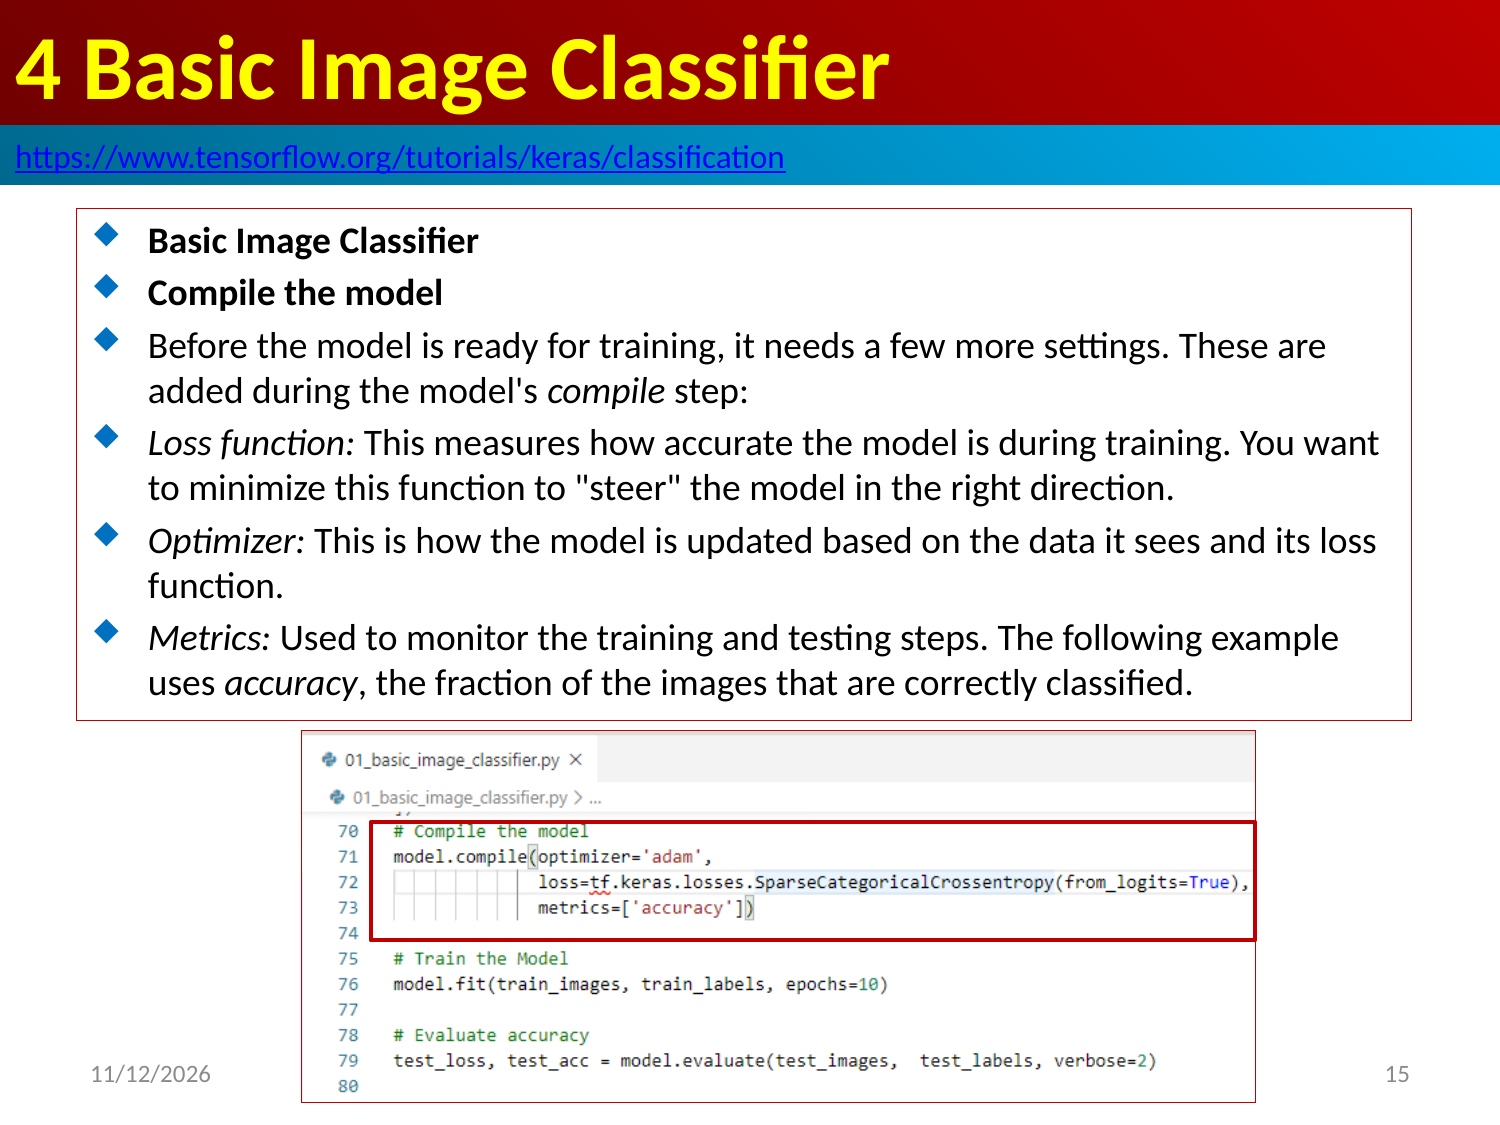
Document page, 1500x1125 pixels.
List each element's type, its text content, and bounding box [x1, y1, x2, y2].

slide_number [75, 1042, 295, 1103]
text_box https://www.tensorflow.org/tutorials/keras/classification [0, 125, 1500, 185]
slide_number 15 [1260, 1042, 1425, 1103]
subtitle Basic Image Classifier Compile the model Before the model is ready for training, it needs a few more settings. These are added during the model's compile step: Loss function: This measures how accurate the model is during training. You want to minimize this function to "steer" the model in the right direction. Optimizer: This is how the model is updated based on the data it sees and its loss function. Metrics: Used to monitor the training and testing steps. The following example uses accuracy, the fraction of the images that are correctly classified. [76, 208, 1412, 721]
picture [300, 729, 1256, 1103]
title 4 Basic Image Classifier [0, 0, 1500, 125]
